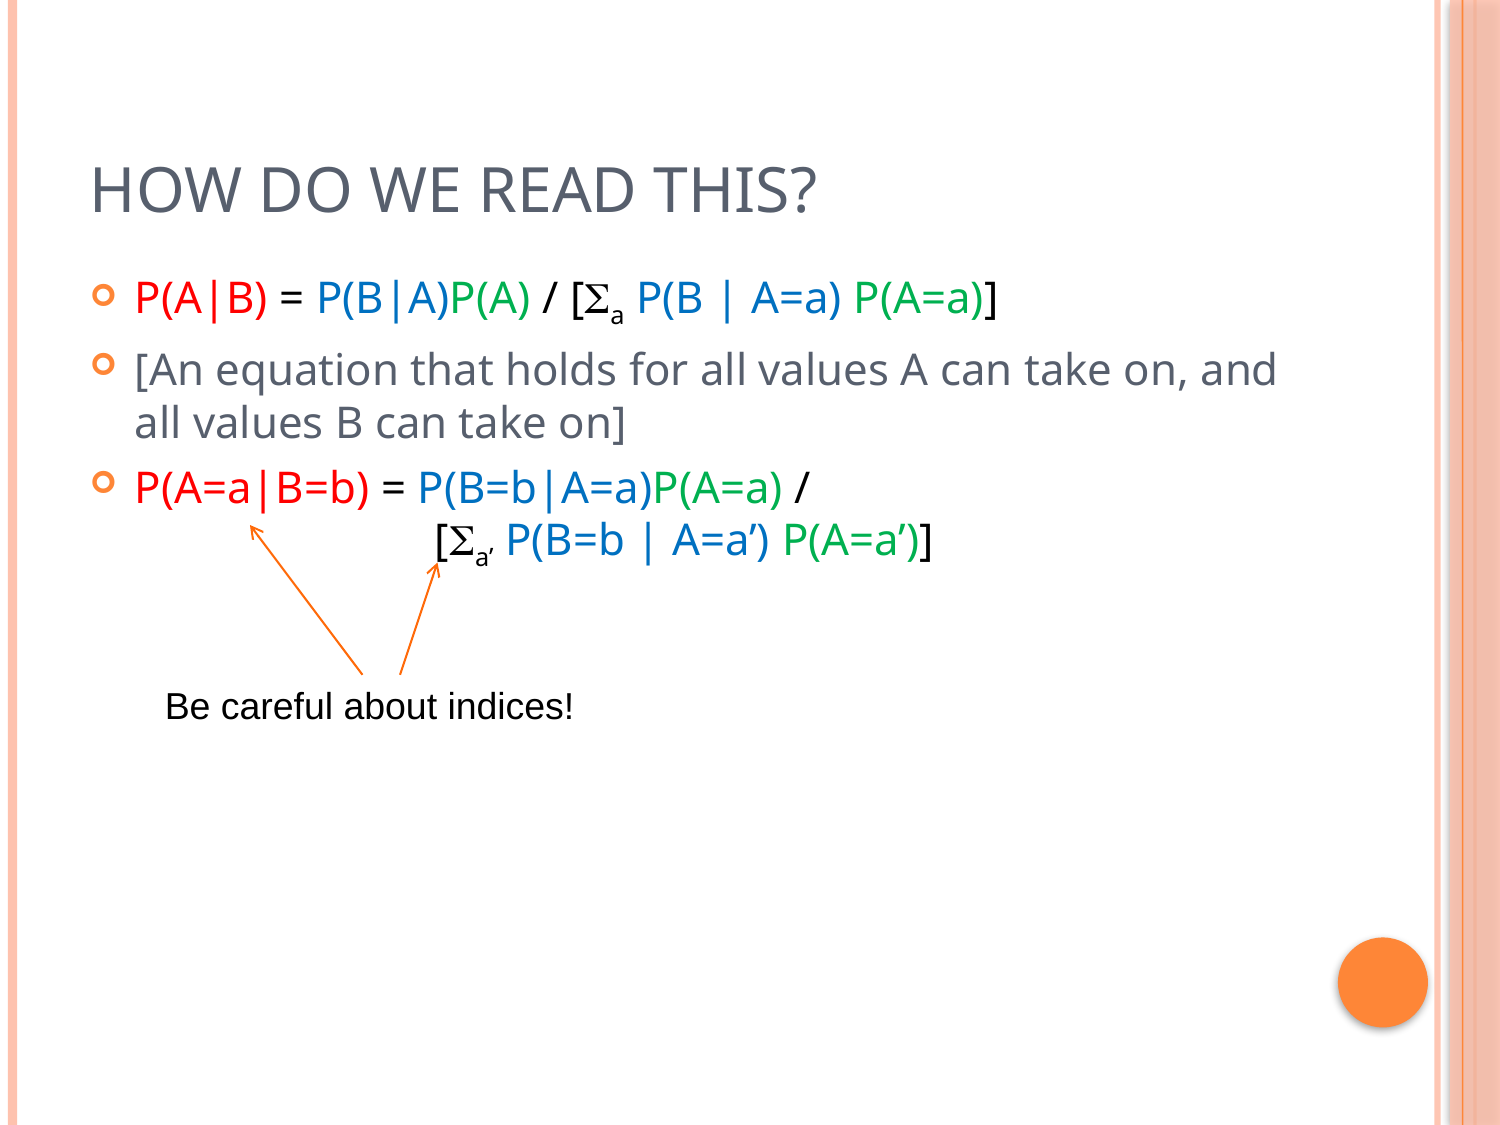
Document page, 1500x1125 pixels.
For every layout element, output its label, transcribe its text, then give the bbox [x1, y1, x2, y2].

title How do we read this? [75, 45, 1300, 233]
list P(A|B) = P(B|A)P(A) / [Sa P(B | A=a) P(A=a)] [An equation that holds for all values A can take on, and all values B can take on] P(A=a|B=b) = P(B=b|A=a)P(A=a) / [Sa’ P(B=b | A=a’) P(A=a’)] [75, 262, 1300, 1062]
text_box Be careful about indices! [149, 674, 675, 735]
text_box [249, 524, 363, 676]
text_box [399, 561, 438, 676]
